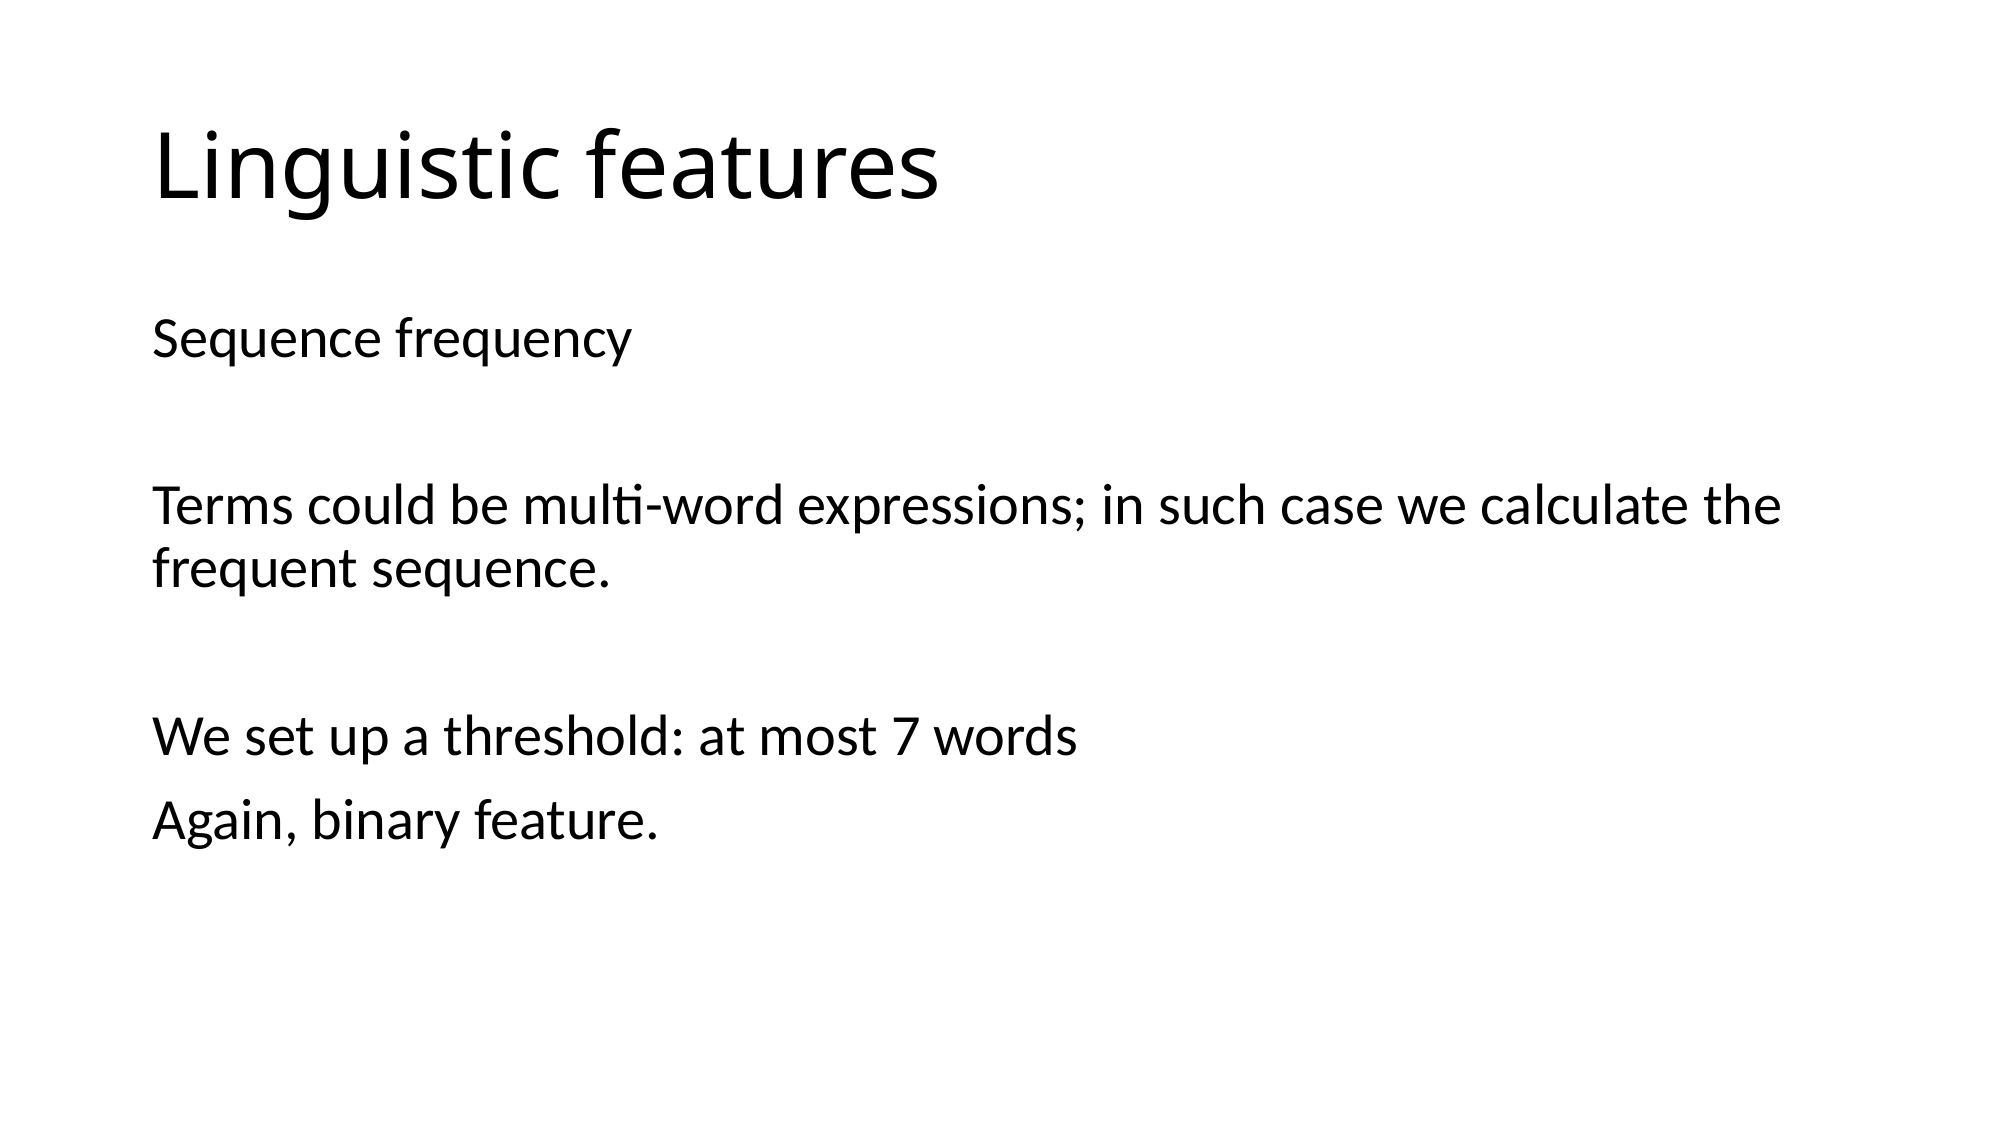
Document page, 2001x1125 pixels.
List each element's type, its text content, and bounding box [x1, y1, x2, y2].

list Sequence frequency Terms could be multi-word expressions; in such case we calculate the frequent sequence. We set up a threshold: at most 7 words Again, binary feature. [137, 299, 1863, 1014]
title Linguistic features [137, 59, 1863, 278]
